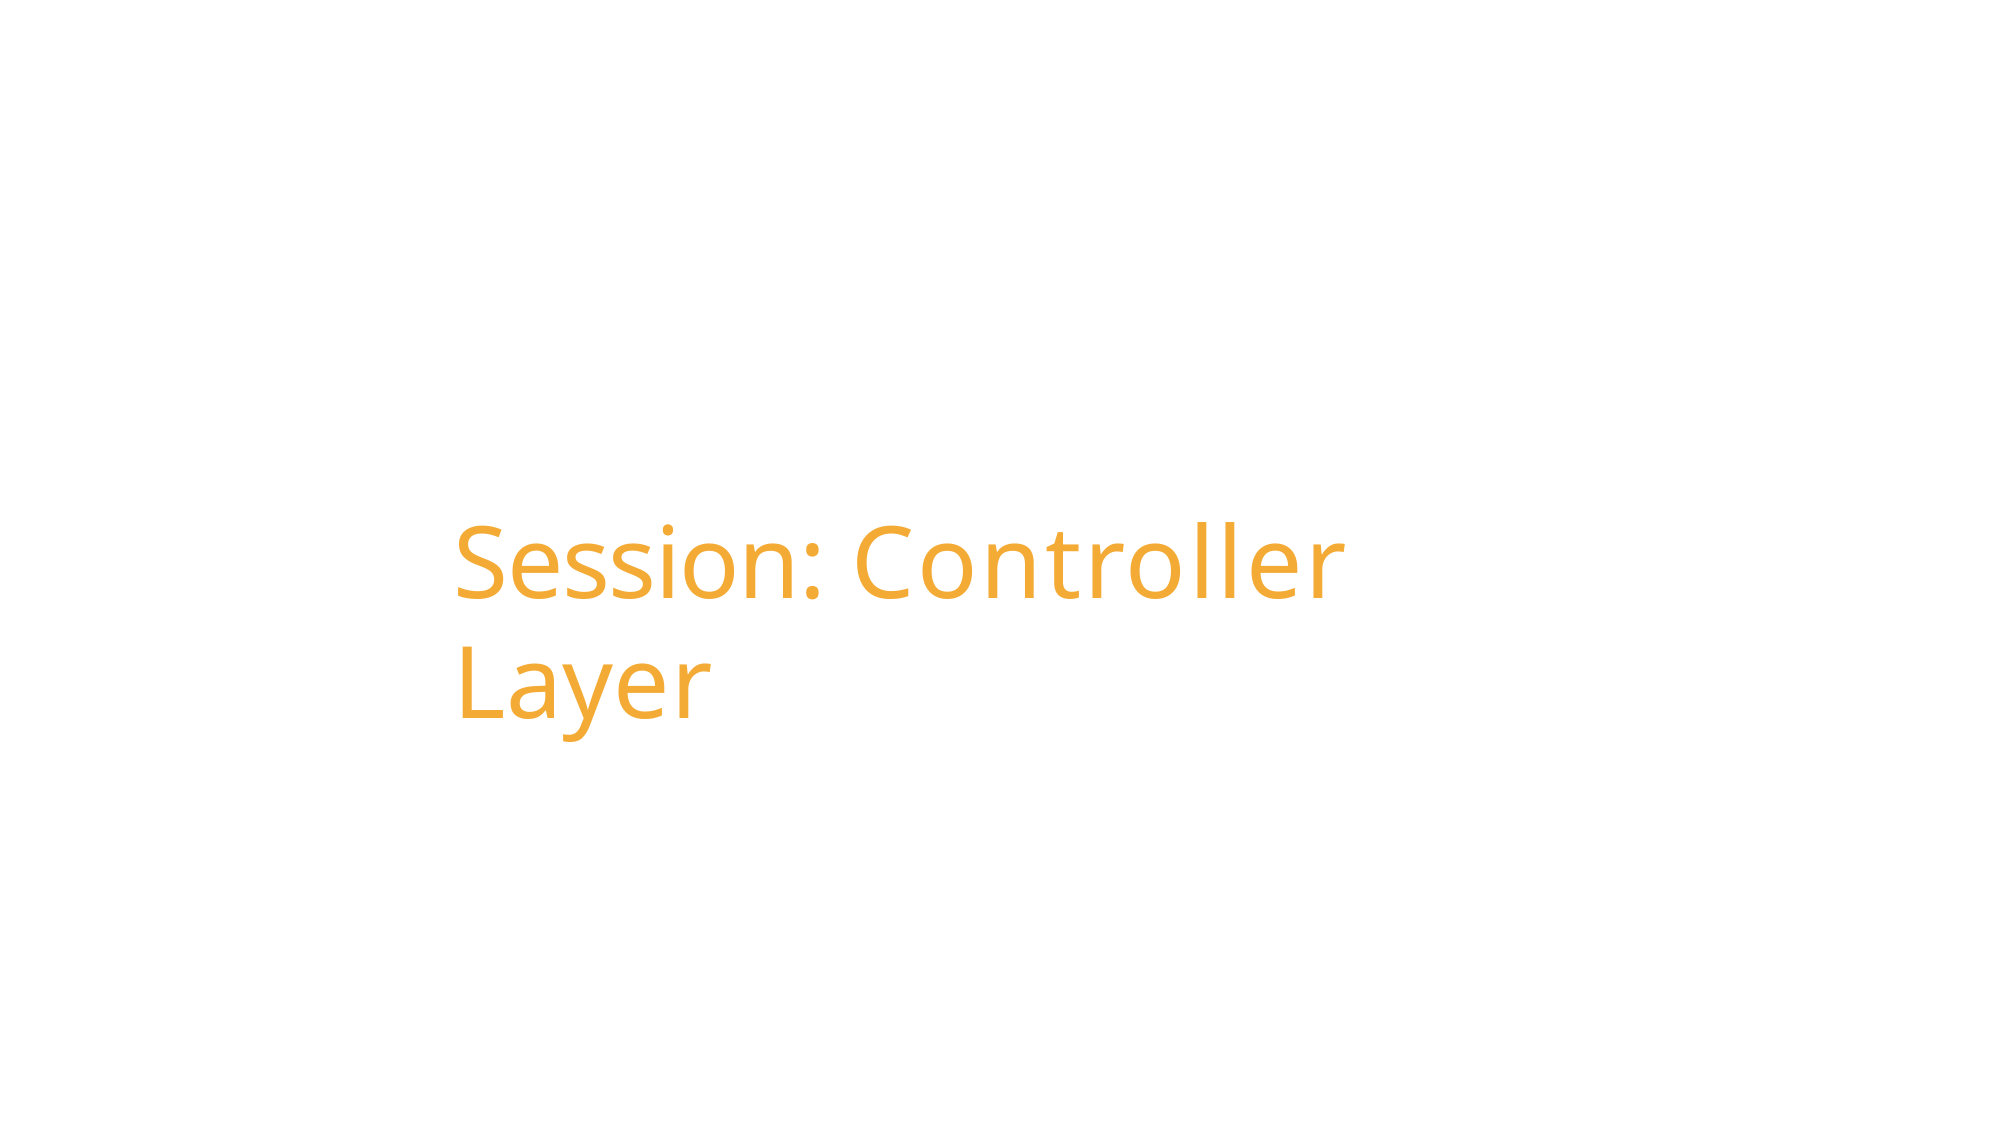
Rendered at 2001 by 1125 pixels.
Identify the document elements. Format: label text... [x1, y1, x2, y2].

title Session: Controller Layer [451, 496, 1549, 739]
